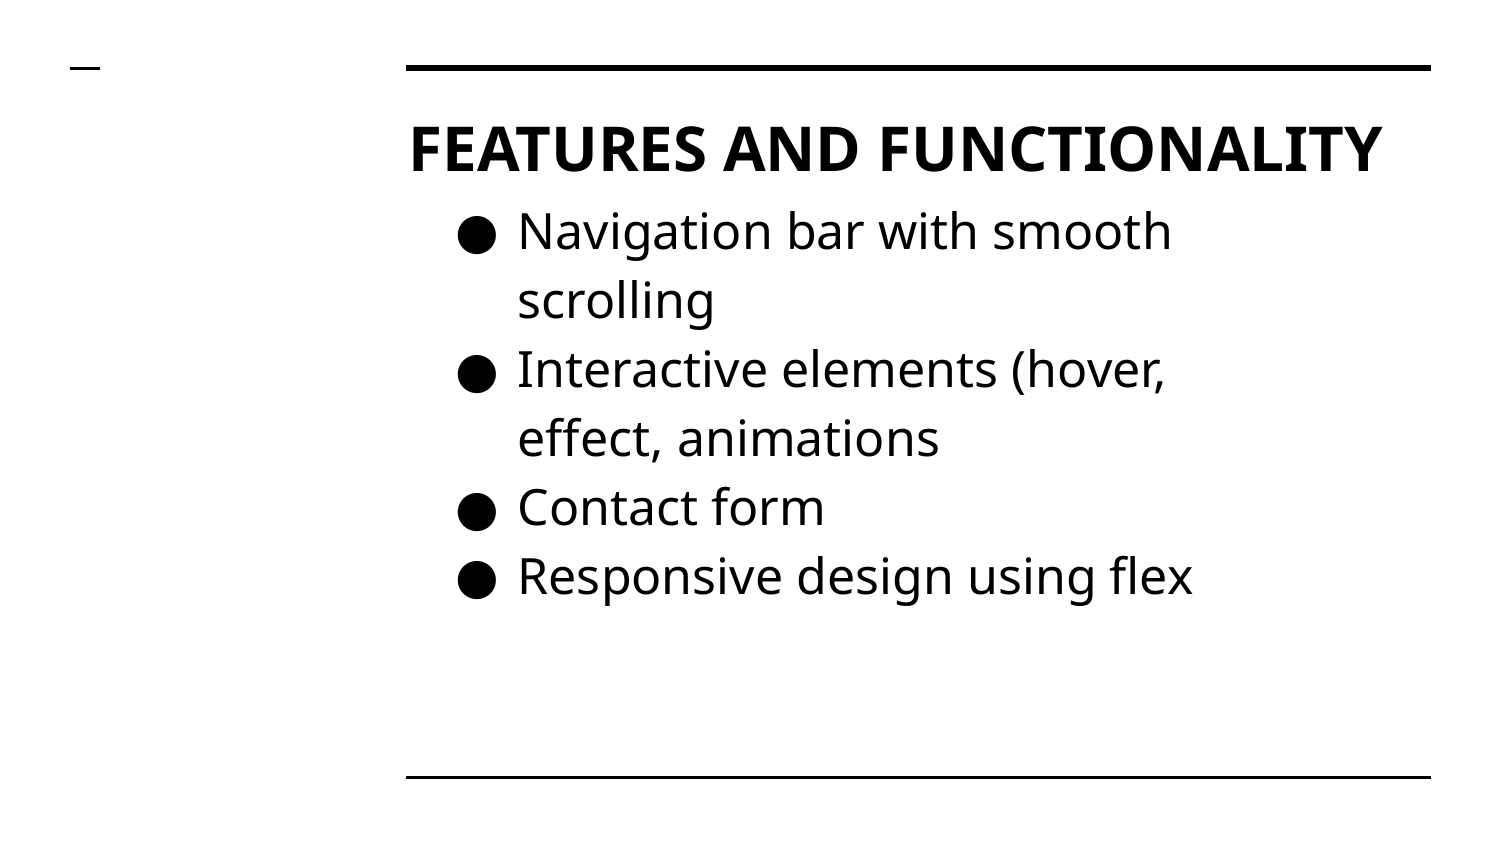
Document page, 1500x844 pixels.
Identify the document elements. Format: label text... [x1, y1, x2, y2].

list Navigation bar with smooth scrolling Interactive elements (hover, effect, animations Contact form Responsive design using flex [427, 175, 1249, 669]
title FEATURES AND FUNCTIONALITY [393, 94, 1431, 199]
